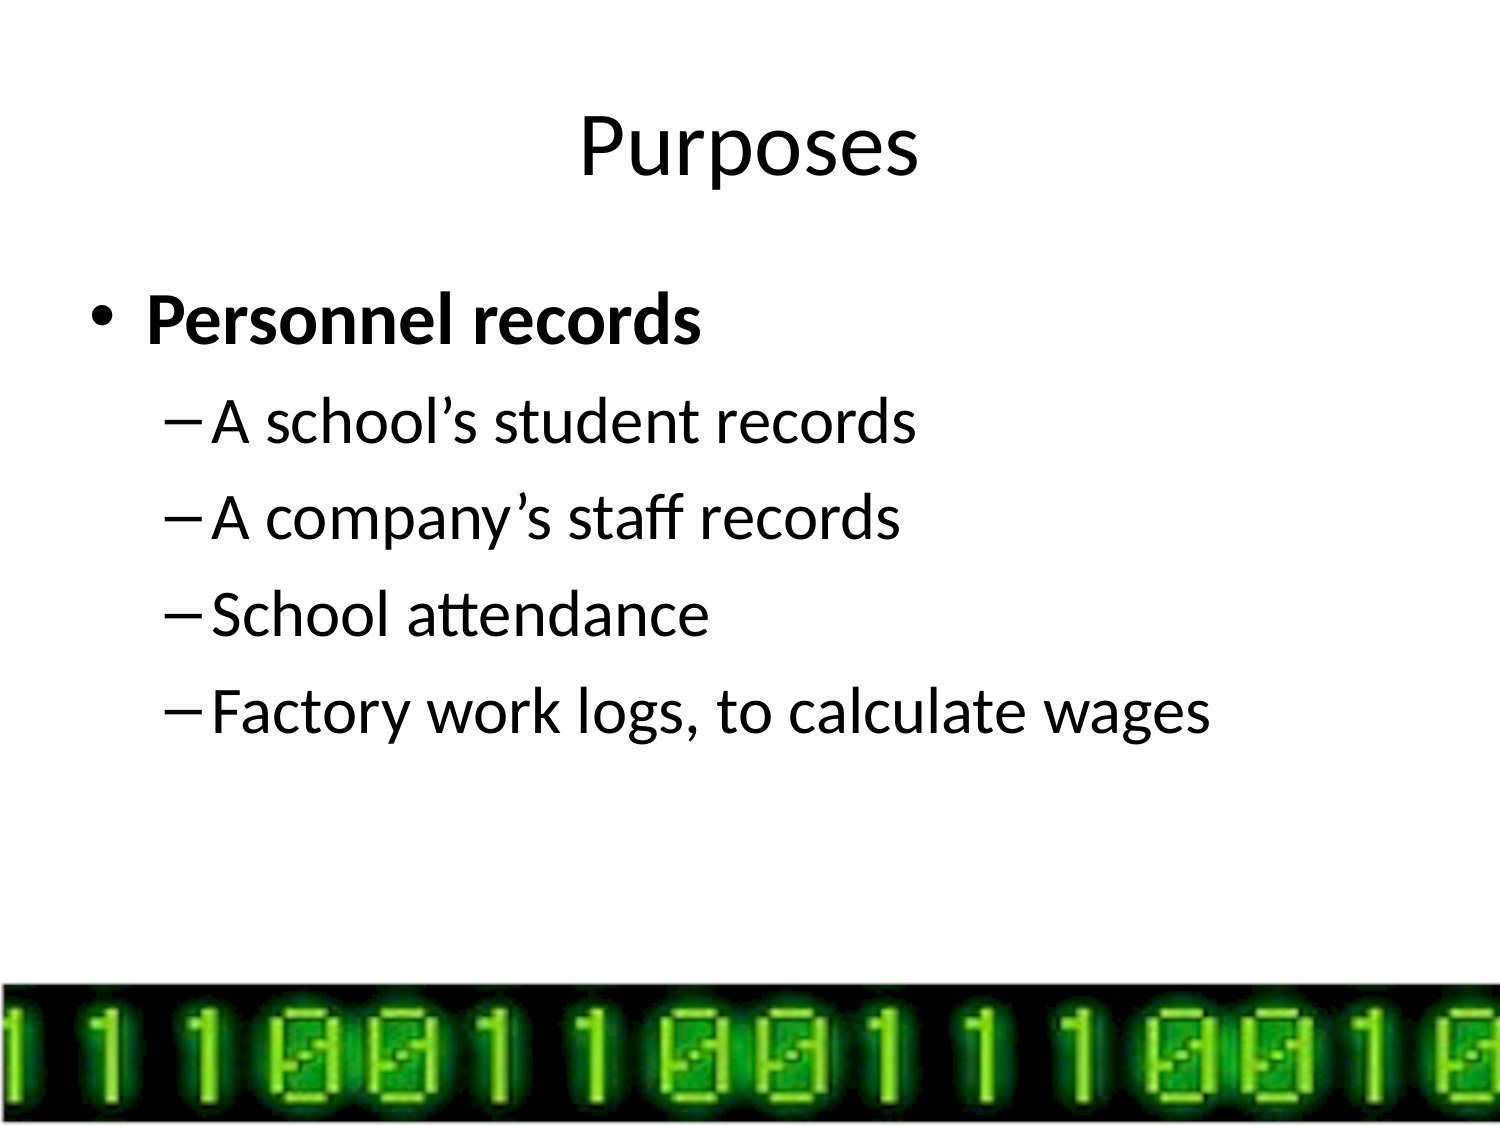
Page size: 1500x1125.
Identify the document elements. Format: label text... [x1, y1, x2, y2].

picture [0, 982, 1500, 1125]
text_box Personnel records A school’s student records A company’s staff records School attendance Factory work logs, to calculate wages [75, 262, 1425, 980]
title Purposes [75, 45, 1425, 233]
